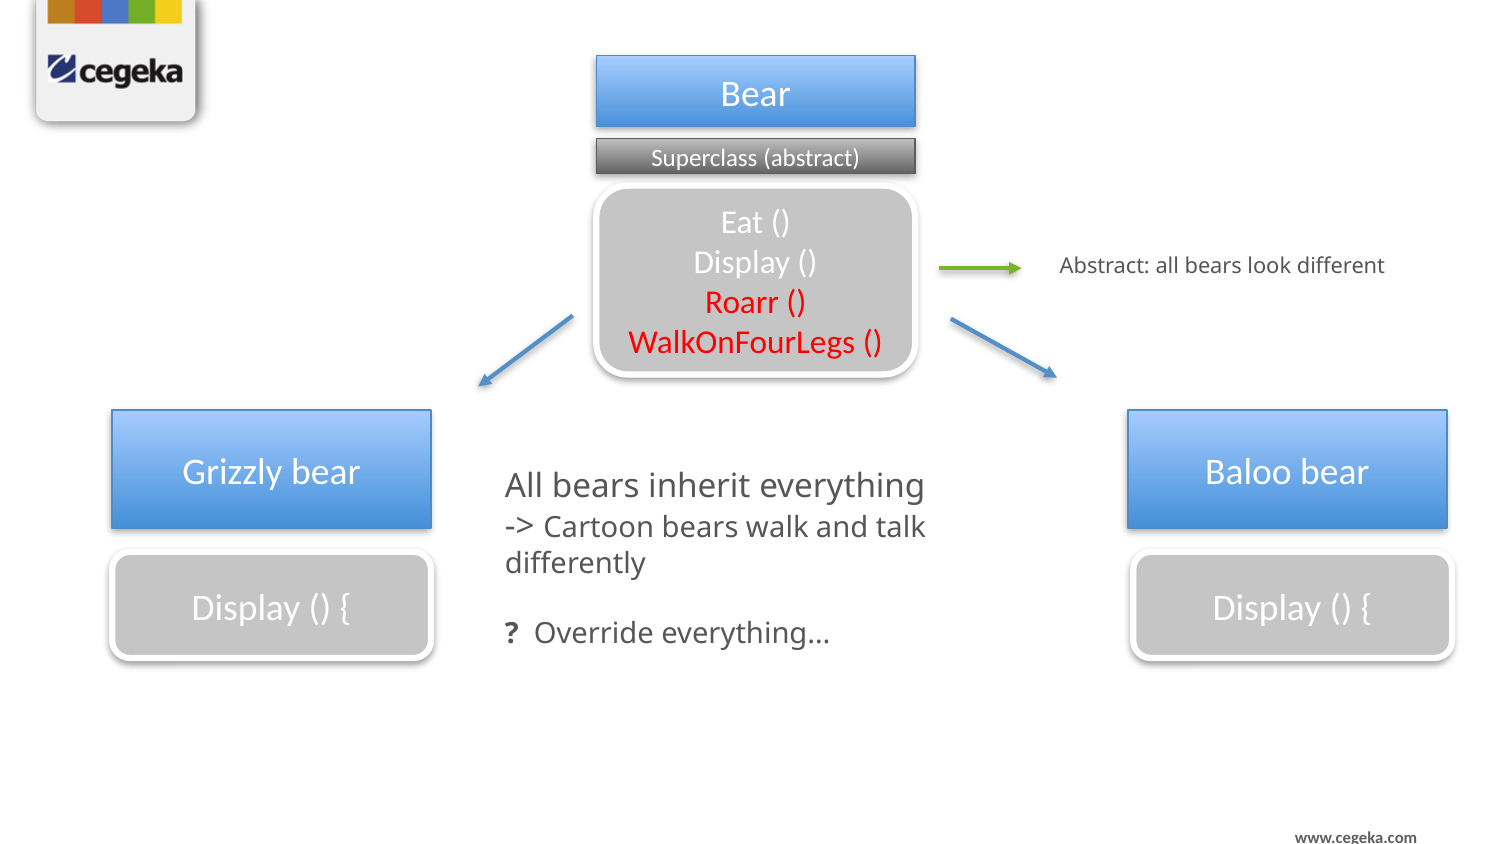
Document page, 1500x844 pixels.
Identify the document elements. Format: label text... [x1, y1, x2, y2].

picture [19, 0, 212, 136]
text_box Baloo bear [1127, 409, 1448, 529]
text_box Display () { [1130, 548, 1456, 662]
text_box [477, 315, 573, 387]
text_box All bears inherit everything -> Cartoon bears walk and talk differently ? Override everything… [490, 457, 1081, 692]
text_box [950, 318, 1058, 378]
text_box Superclass (abstract) [596, 138, 916, 174]
text_box Abstract: all bears look different [1033, 244, 1412, 286]
text_box Display () { [109, 548, 435, 662]
text_box Grizzly bear [111, 409, 432, 529]
text_box Eat () Display () Roarr () WalkOnFourLegs () [593, 182, 919, 378]
text_box Bear [596, 55, 916, 127]
